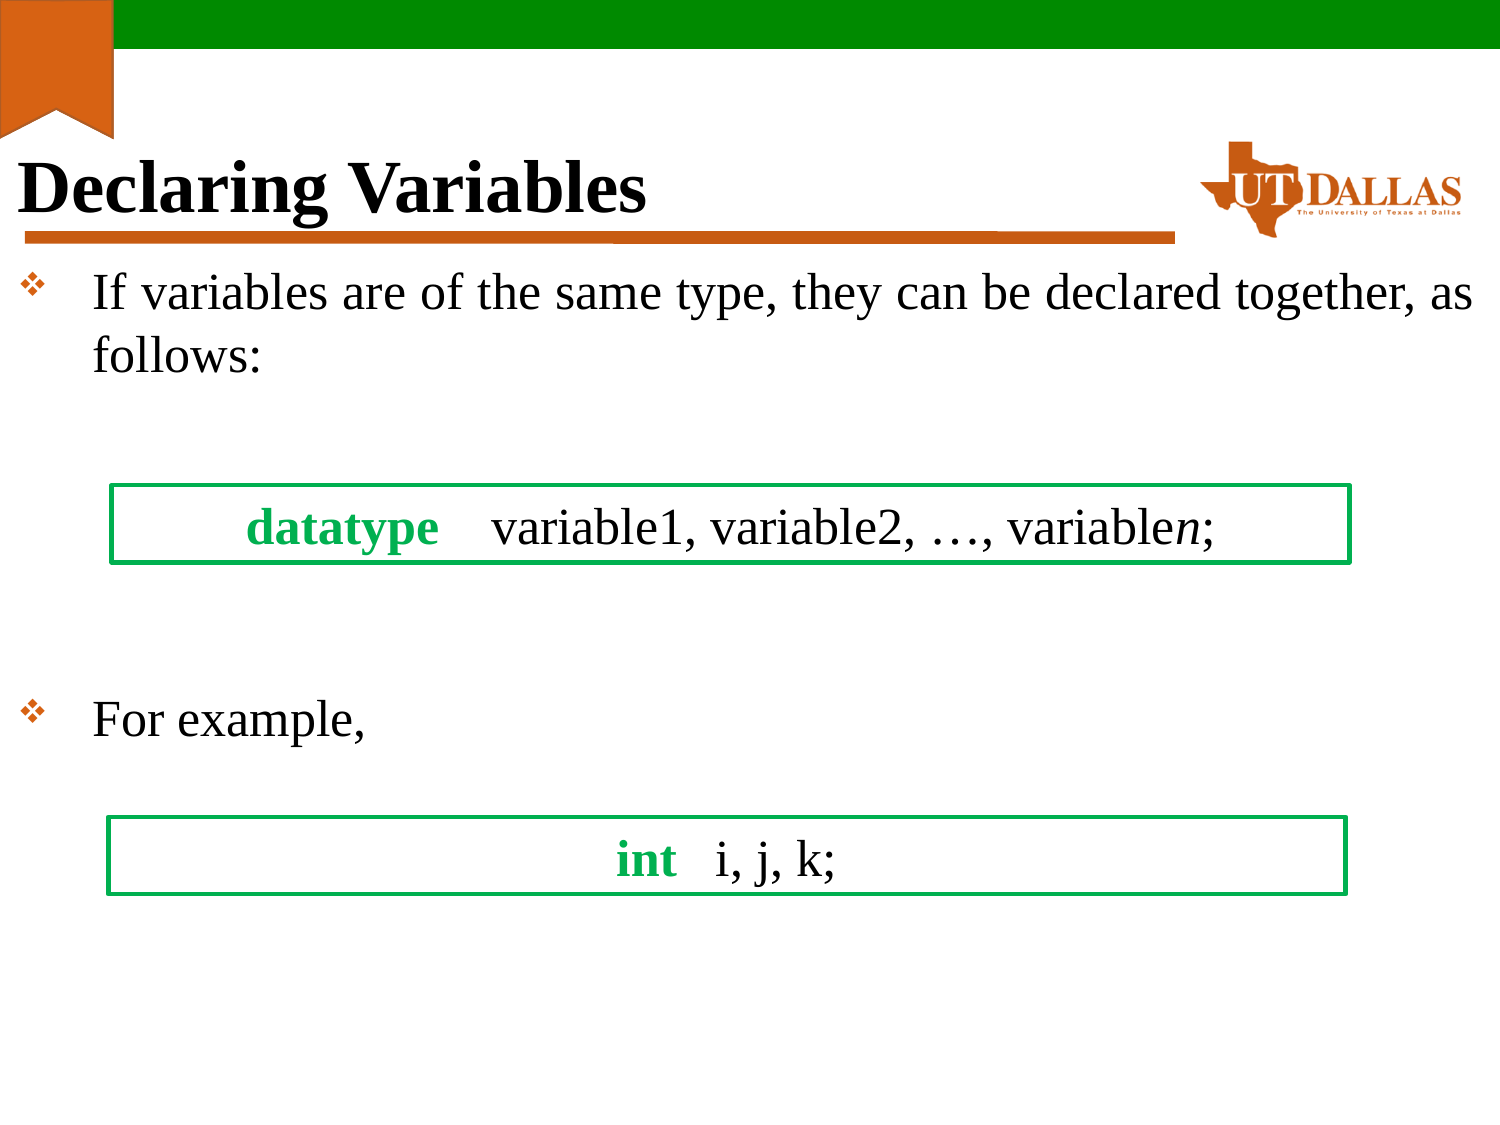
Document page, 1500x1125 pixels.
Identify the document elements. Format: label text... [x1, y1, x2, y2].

title Declaring Variables [2, 145, 1065, 249]
list If variables are of the same type, they can be declared together, as follows: For example, [2, 249, 1491, 1063]
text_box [0, 0, 1500, 138]
text_box int i, j, k; [108, 816, 1346, 895]
picture [1200, 141, 1461, 238]
text_box datatype variable1, variable2, …, variablen; [111, 485, 1350, 563]
